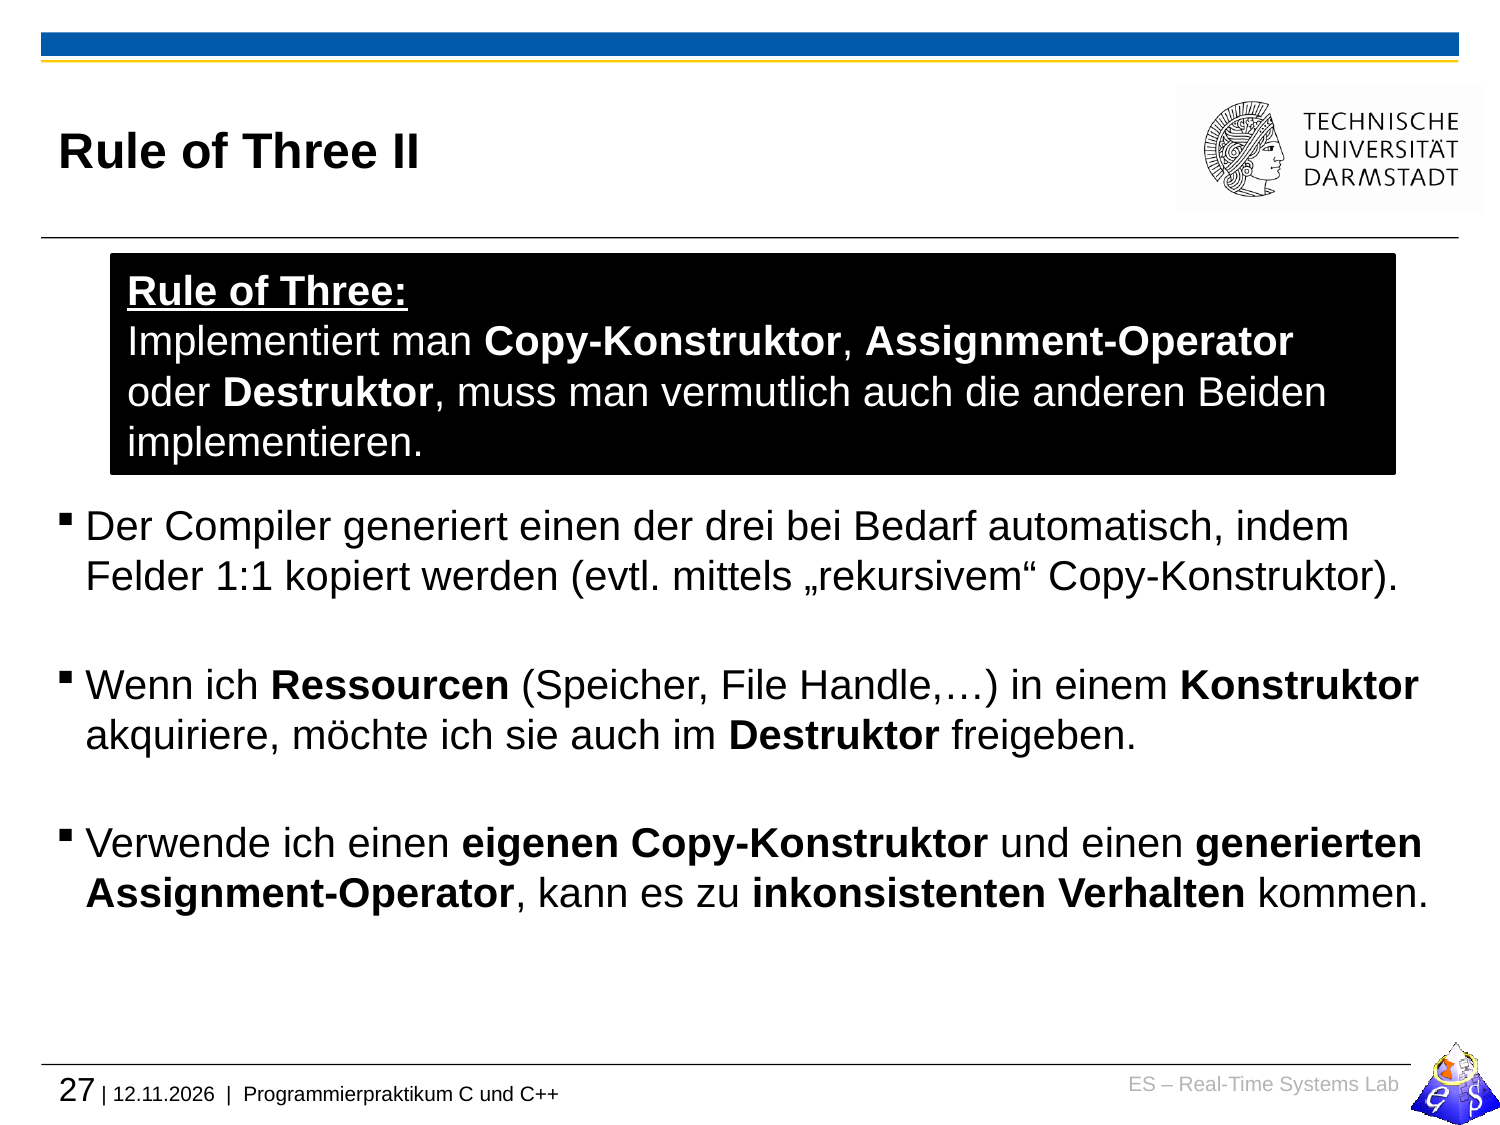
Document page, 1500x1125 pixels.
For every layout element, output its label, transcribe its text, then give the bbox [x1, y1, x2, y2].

list Rule of Three: Implementiert man Copy-Konstruktor, Assignment-Operator oder Destruktor, muss man vermutlich auch die anderen Beiden implementieren. [110, 253, 1396, 475]
picture [1187, 84, 1483, 214]
picture [1411, 1041, 1500, 1125]
text_box Der Compiler generiert einen der drei bei Bedarf automatisch, indem Felder 1:1 kopiert werden (evtl. mittels „rekursivem“ Copy-Konstruktor). Wenn ich Ressourcen (Speicher, File Handle,…) in einem Konstruktor akquiriere, möchte ich sie auch im Destruktor freigeben. Verwende ich einen eigenen Copy-Konstruktor und einen generierten Assignment-Operator, kann es zu inkonsistenten Verhalten kommen. [41, 491, 1459, 1059]
title Rule of Three II [58, 80, 1187, 218]
